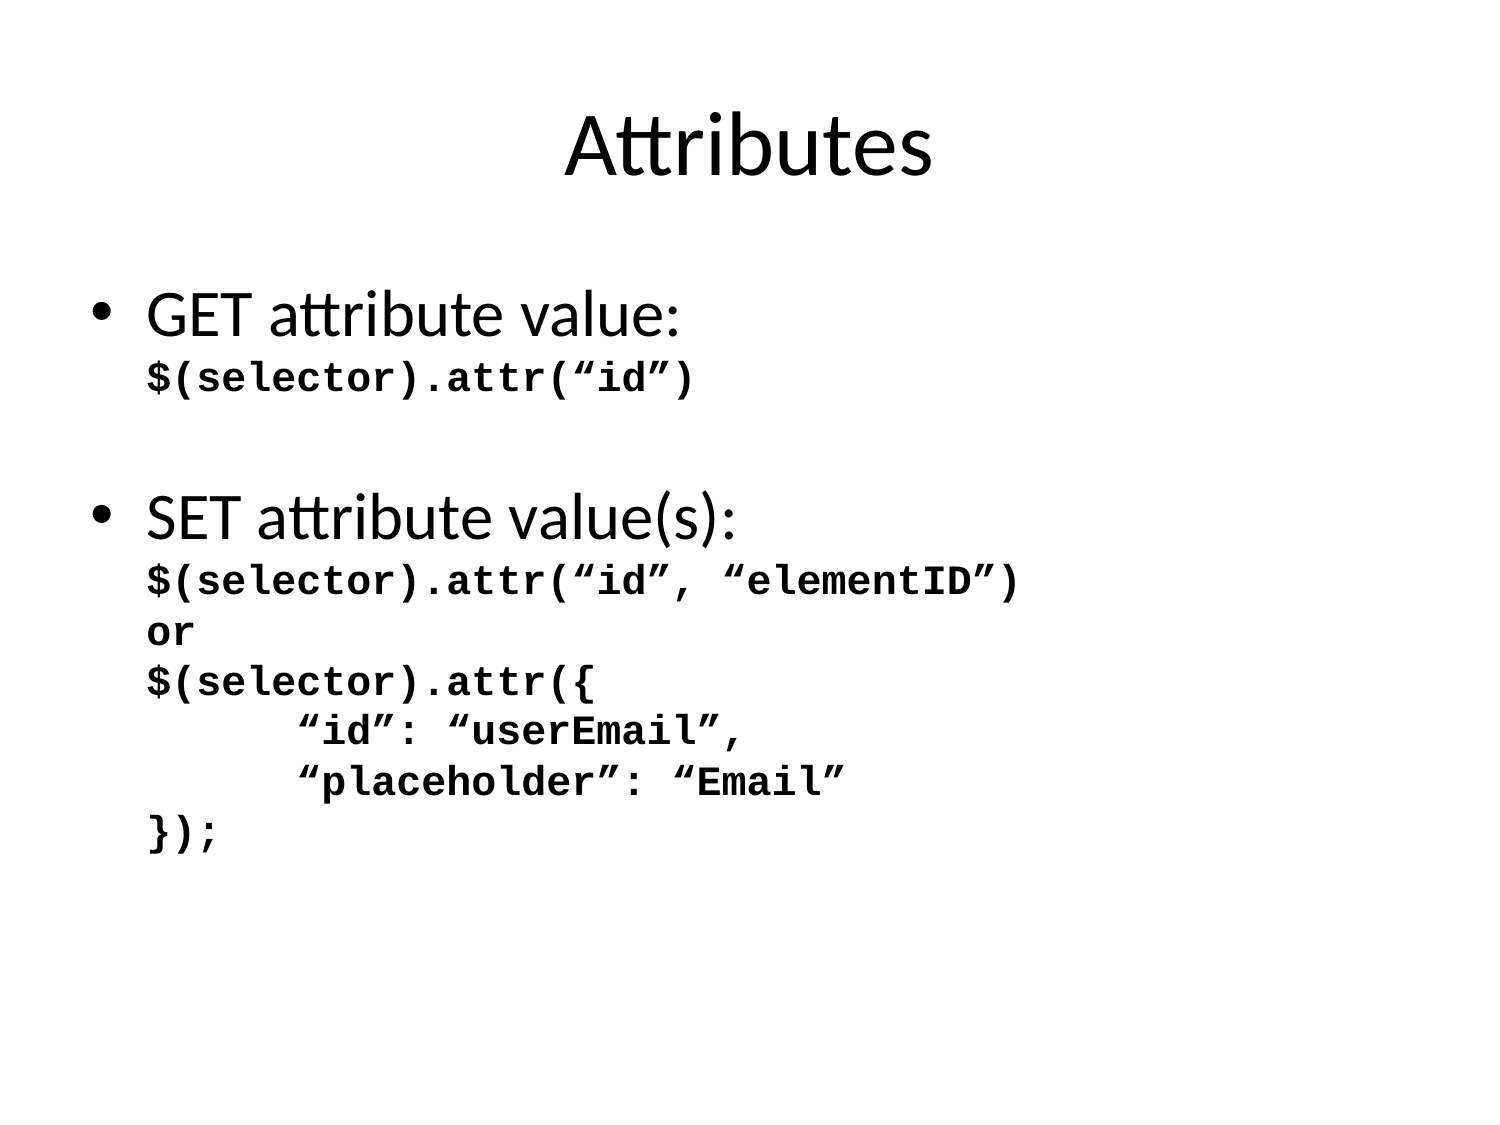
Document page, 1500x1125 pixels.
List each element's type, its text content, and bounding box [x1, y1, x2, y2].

title Attributes [75, 45, 1425, 233]
list GET attribute value: $(selector).attr(“id”) SET attribute value(s): $(selector).attr(“id”, “elementID”) or $(selector).attr({ “id”: “userEmail”, “placeholder”: “Email” }); [75, 262, 1425, 1005]
